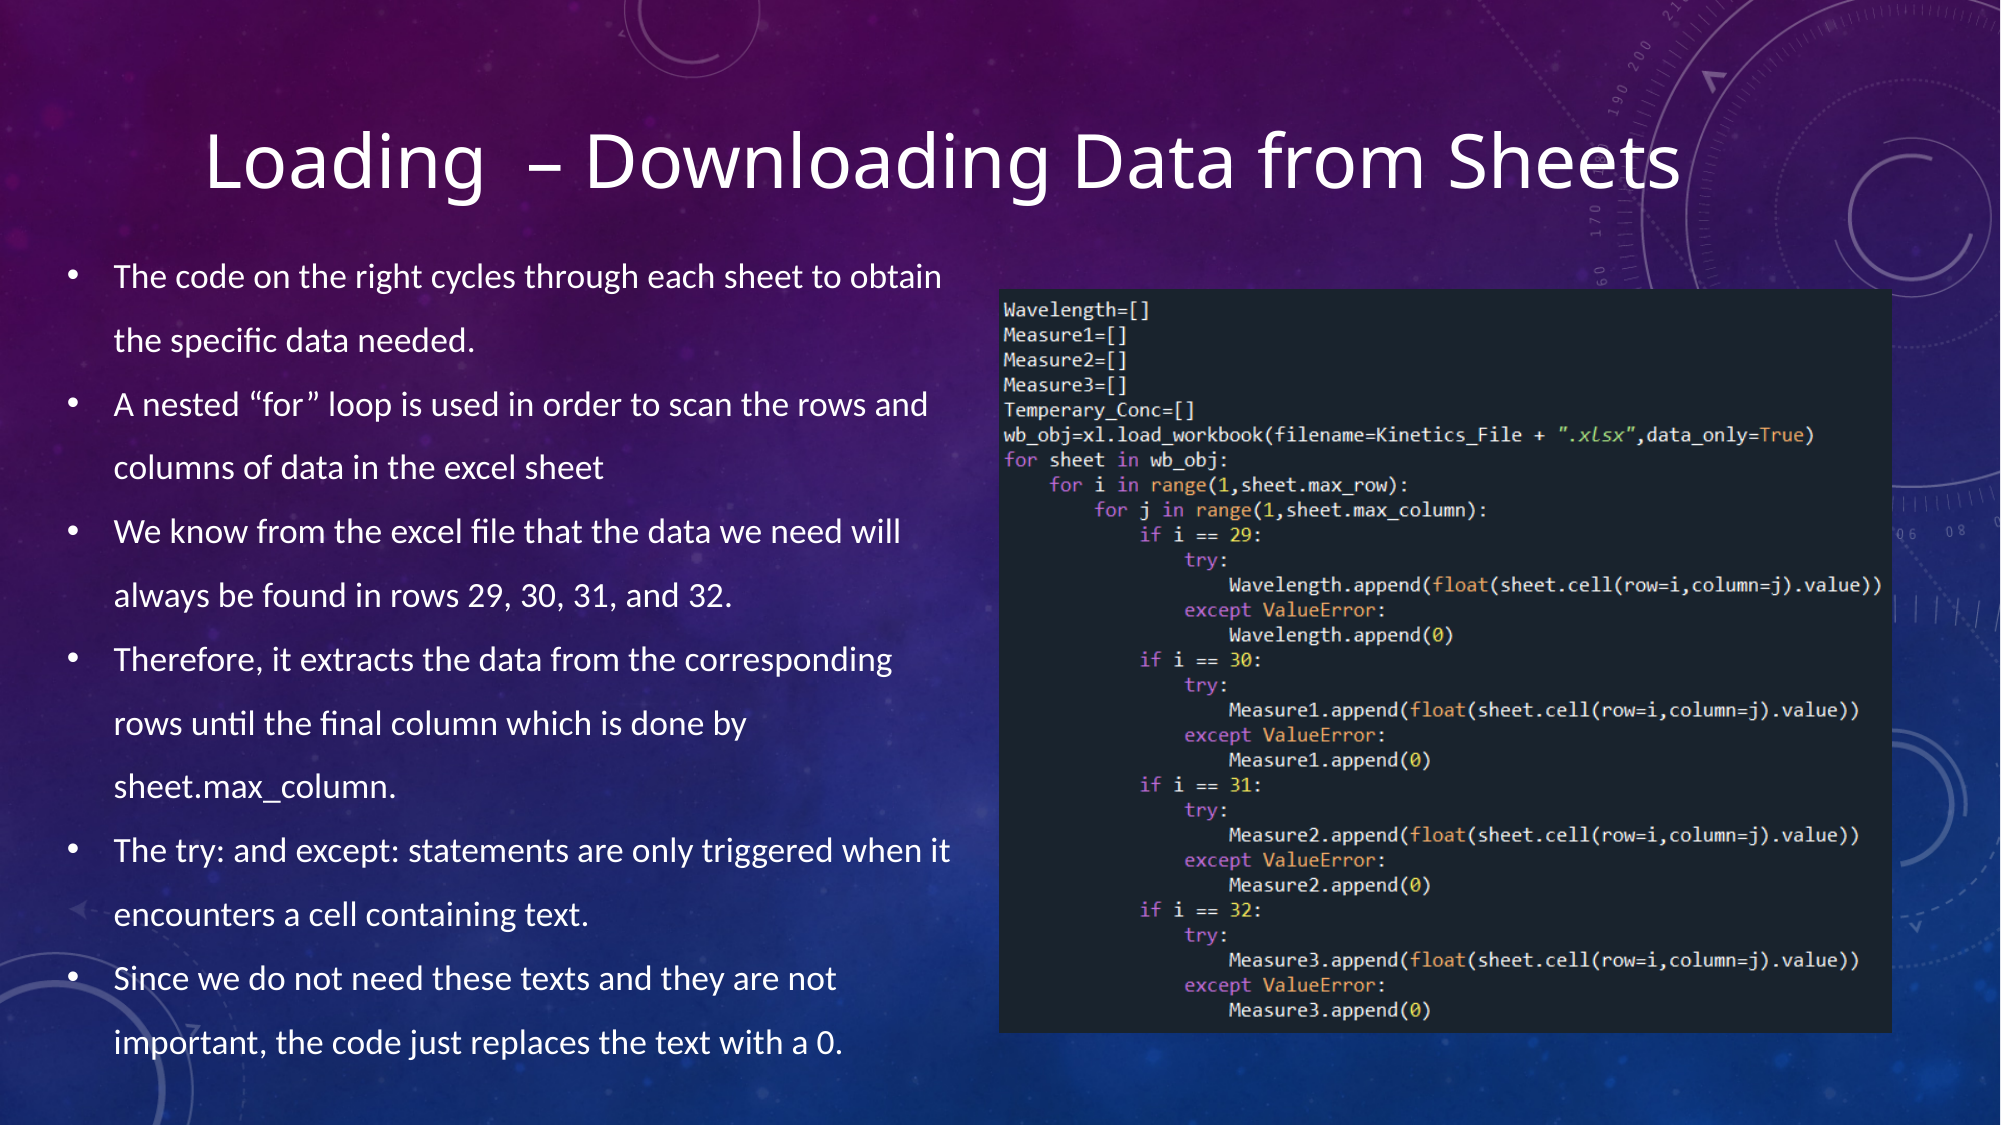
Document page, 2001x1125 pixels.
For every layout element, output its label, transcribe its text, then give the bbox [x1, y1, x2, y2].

picture [0, 0, 2001, 1125]
text_box The code on the right cycles through each sheet to obtain the specific data needed. A nested “for” loop is used in order to scan the rows and columns of data in the excel sheet We know from the excel file that the data we need will always be found in rows 29, 30, 31, and 32. Therefore, it extracts the data from the corresponding rows until the final column which is done by sheet.max_column. The try: and except: statements are only triggered when it encounters a cell containing text. Since we do not need these texts and they are not important, the code just replaces the text with a 0. [52, 224, 977, 1069]
title Loading – Downloading Data from Sheets [112, 38, 1775, 278]
